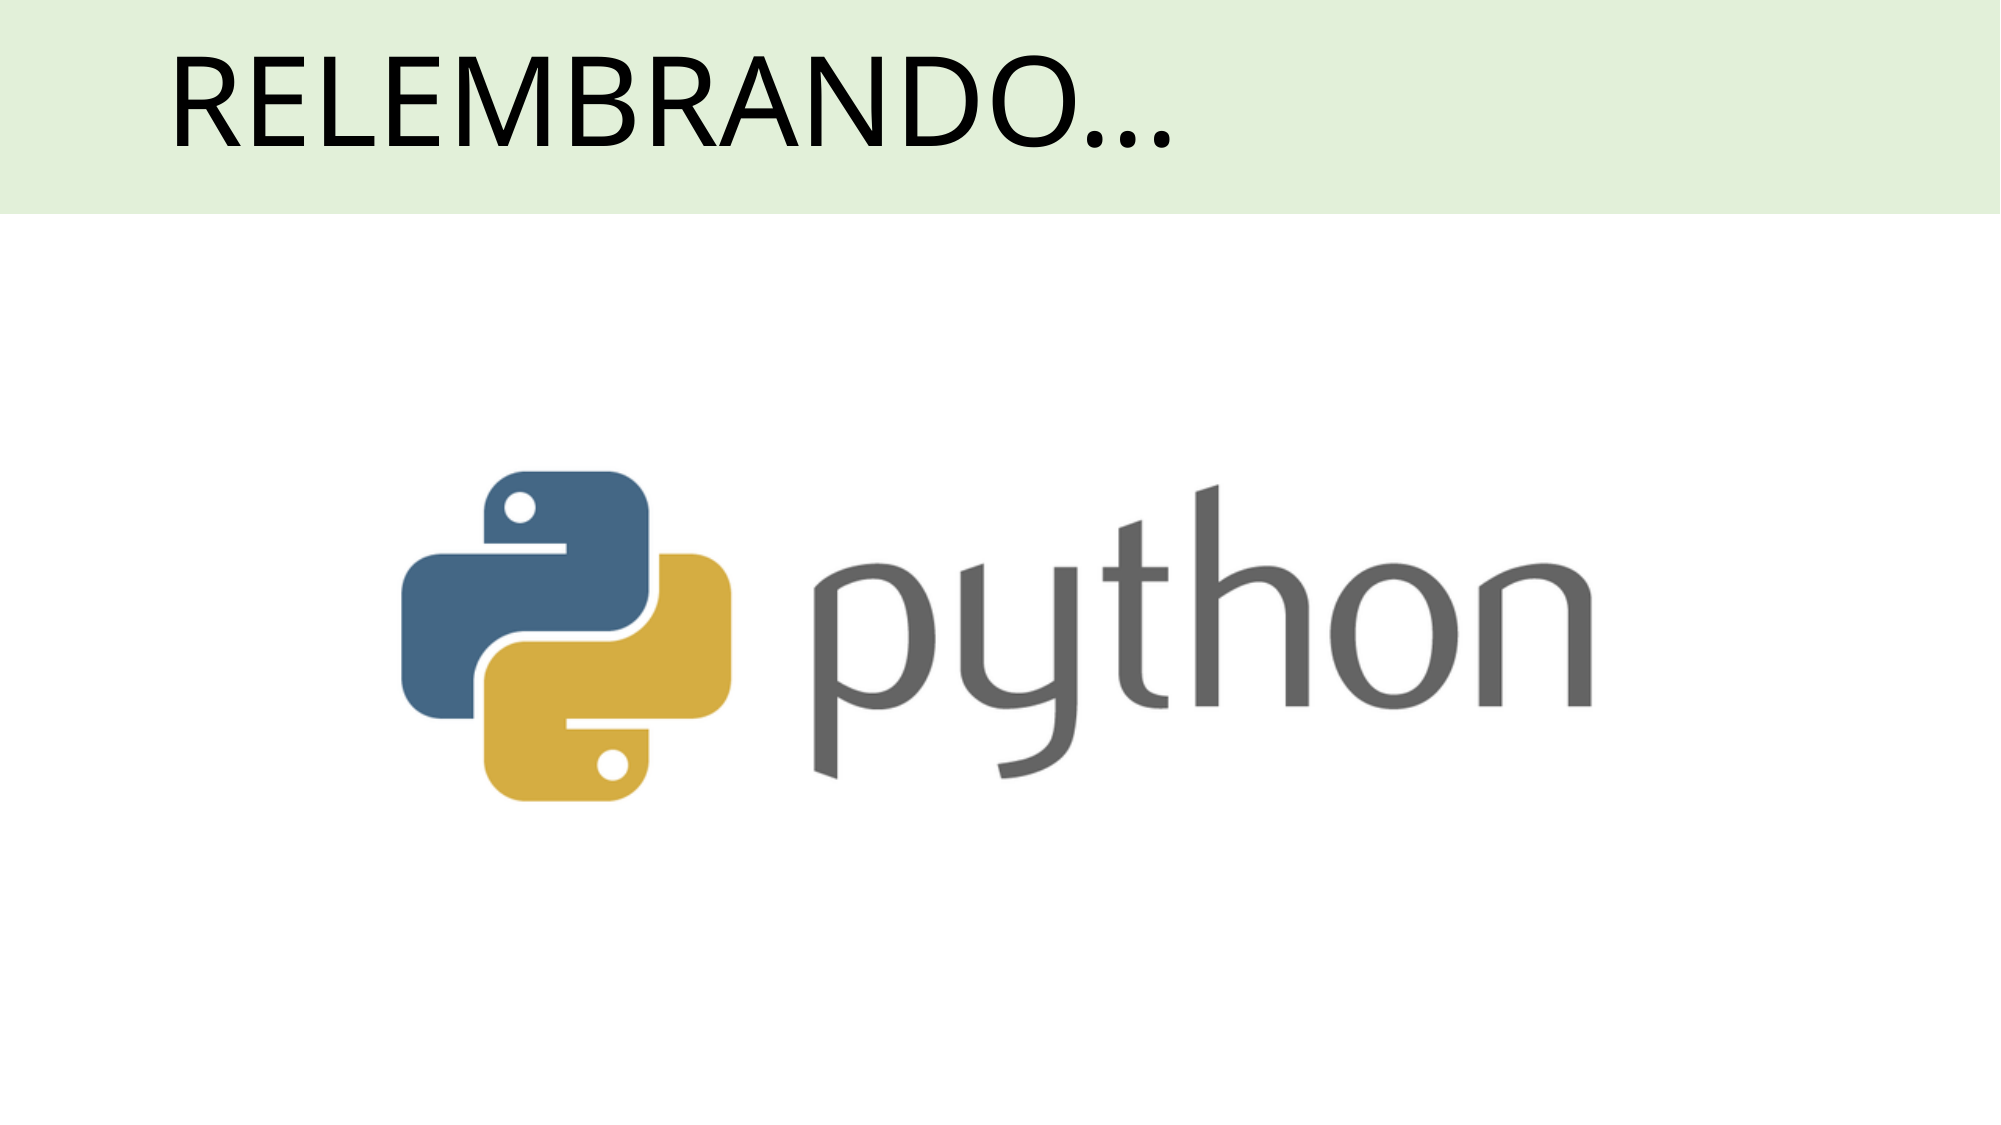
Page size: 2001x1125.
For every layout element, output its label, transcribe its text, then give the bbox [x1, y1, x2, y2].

text_box RELEMBRANDO... [0, 0, 2000, 214]
picture [374, 447, 1625, 820]
